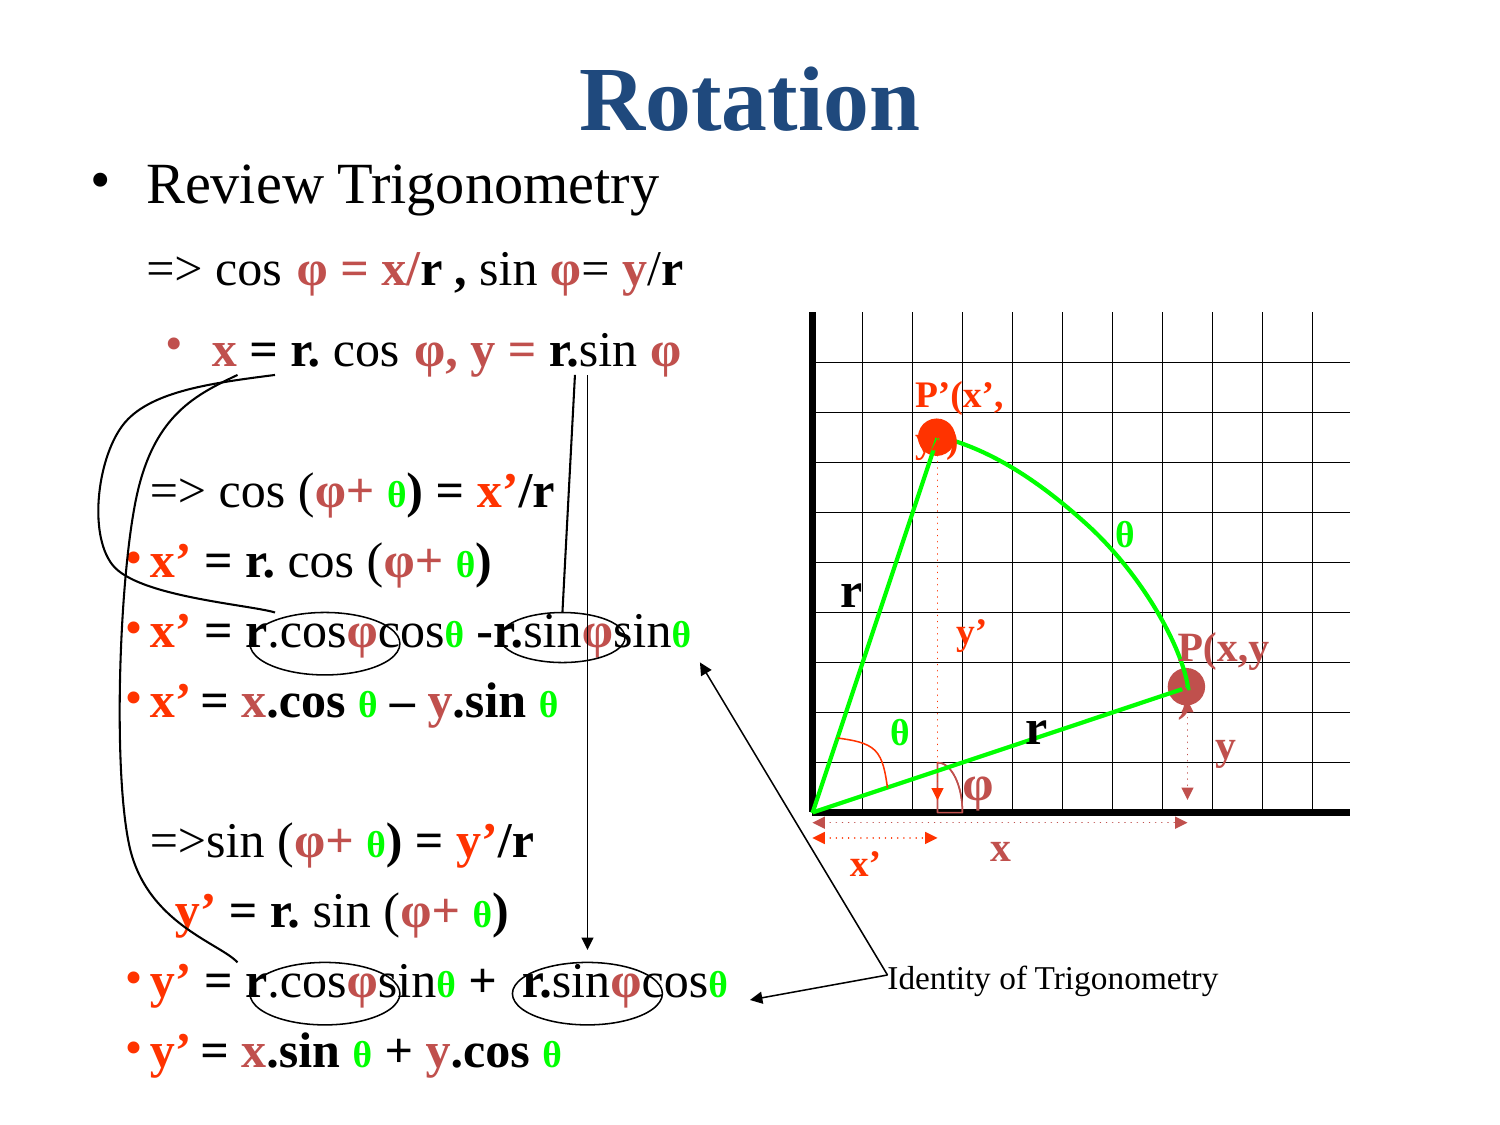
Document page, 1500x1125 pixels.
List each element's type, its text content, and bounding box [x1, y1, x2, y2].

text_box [112, 374, 663, 1026]
text_box => cos (φ+ θ) = x’/r x’ = r. cos (φ+ θ) x’ = r.cosφcosθ -r.sinφsinθ x’ = x.cos θ – y.sin θ =>sin (φ+ θ) = y’/r y’ = r. sin (φ+ θ) y’ = r.cosφsinθ + r.sinφcosθ y’ = x.sin θ + y.cos θ [59, 450, 754, 1100]
text_box Review Trigonometry => cos φ = x/r , sin φ= y/r x = r. cos φ, y = r.sin φ [75, 137, 800, 400]
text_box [1076, 612, 1299, 878]
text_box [812, 312, 1351, 813]
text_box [87, 374, 111, 676]
text_box Rotation [112, 0, 1388, 188]
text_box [1076, 436, 1189, 610]
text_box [812, 362, 1072, 660]
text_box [699, 662, 1250, 1007]
